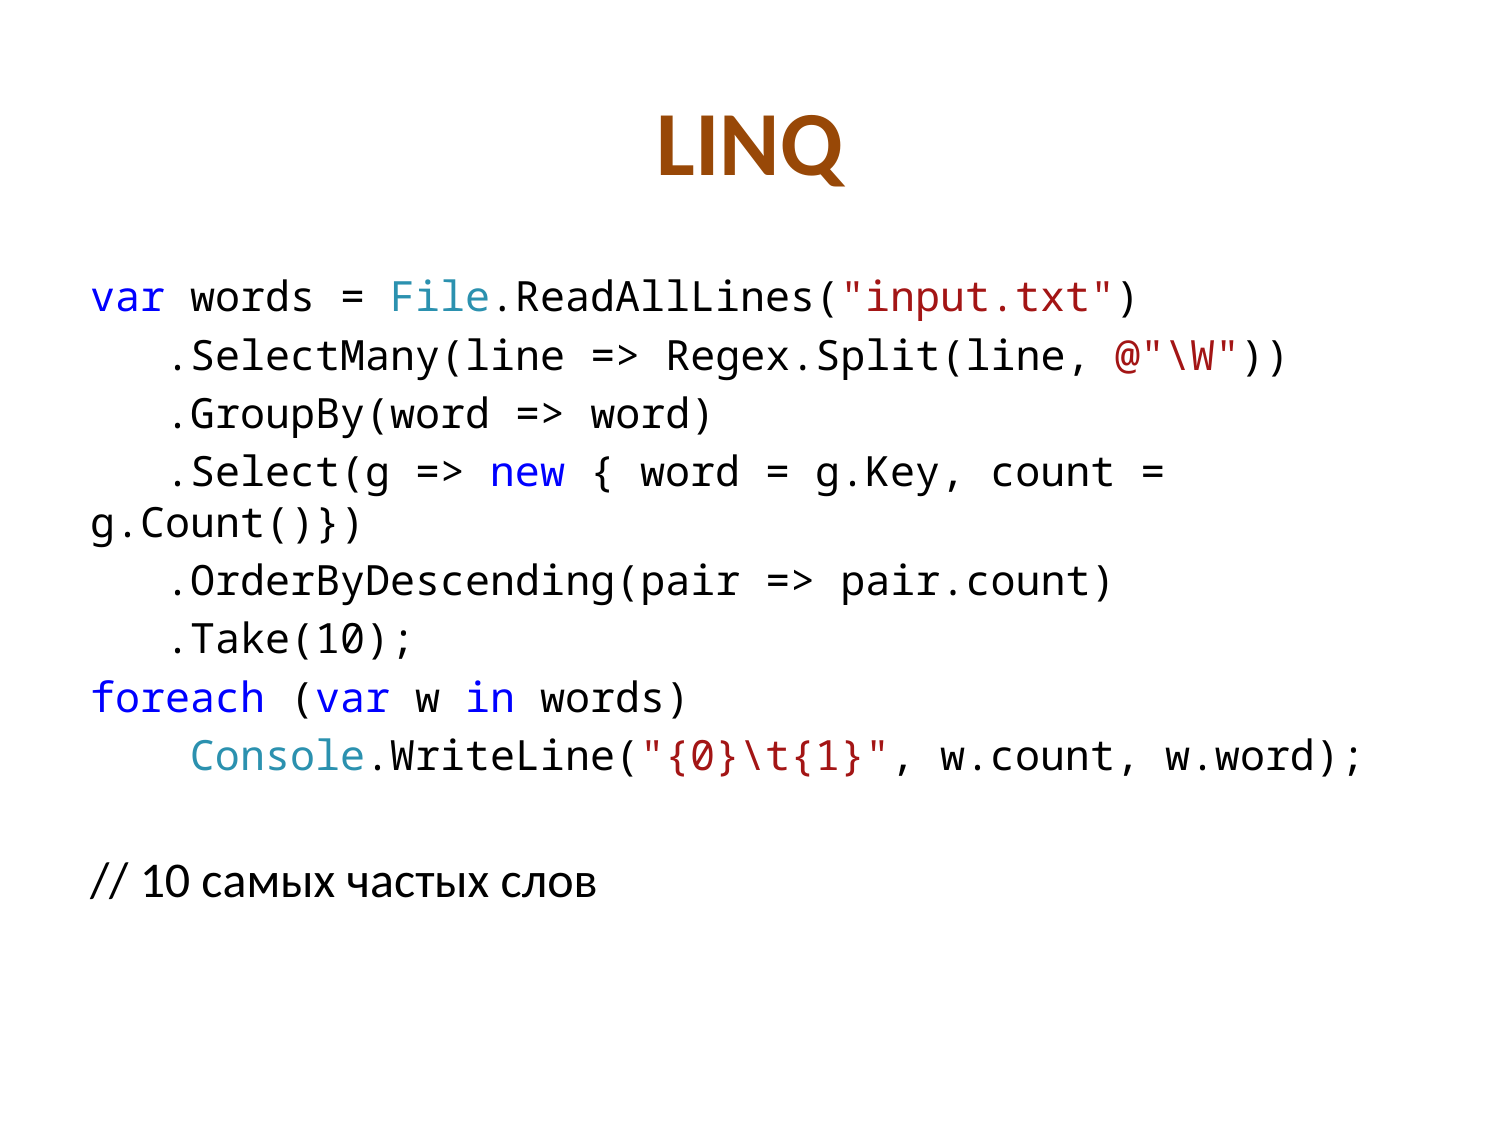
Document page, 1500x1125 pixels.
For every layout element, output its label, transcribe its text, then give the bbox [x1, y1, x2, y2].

title LINQ [75, 45, 1425, 233]
list var words = File.ReadAllLines("input.txt") .SelectMany(line => Regex.Split(line, @"\W")) .GroupBy(word => word) .Select(g => new { word = g.Key, count = g.Count()}) .OrderByDescending(pair => pair.count) .Take(10); foreach (var w in words) Console.WriteLine("{0}\t{1}", w.count, w.word); // 10 самых частых слов [75, 262, 1425, 1005]
